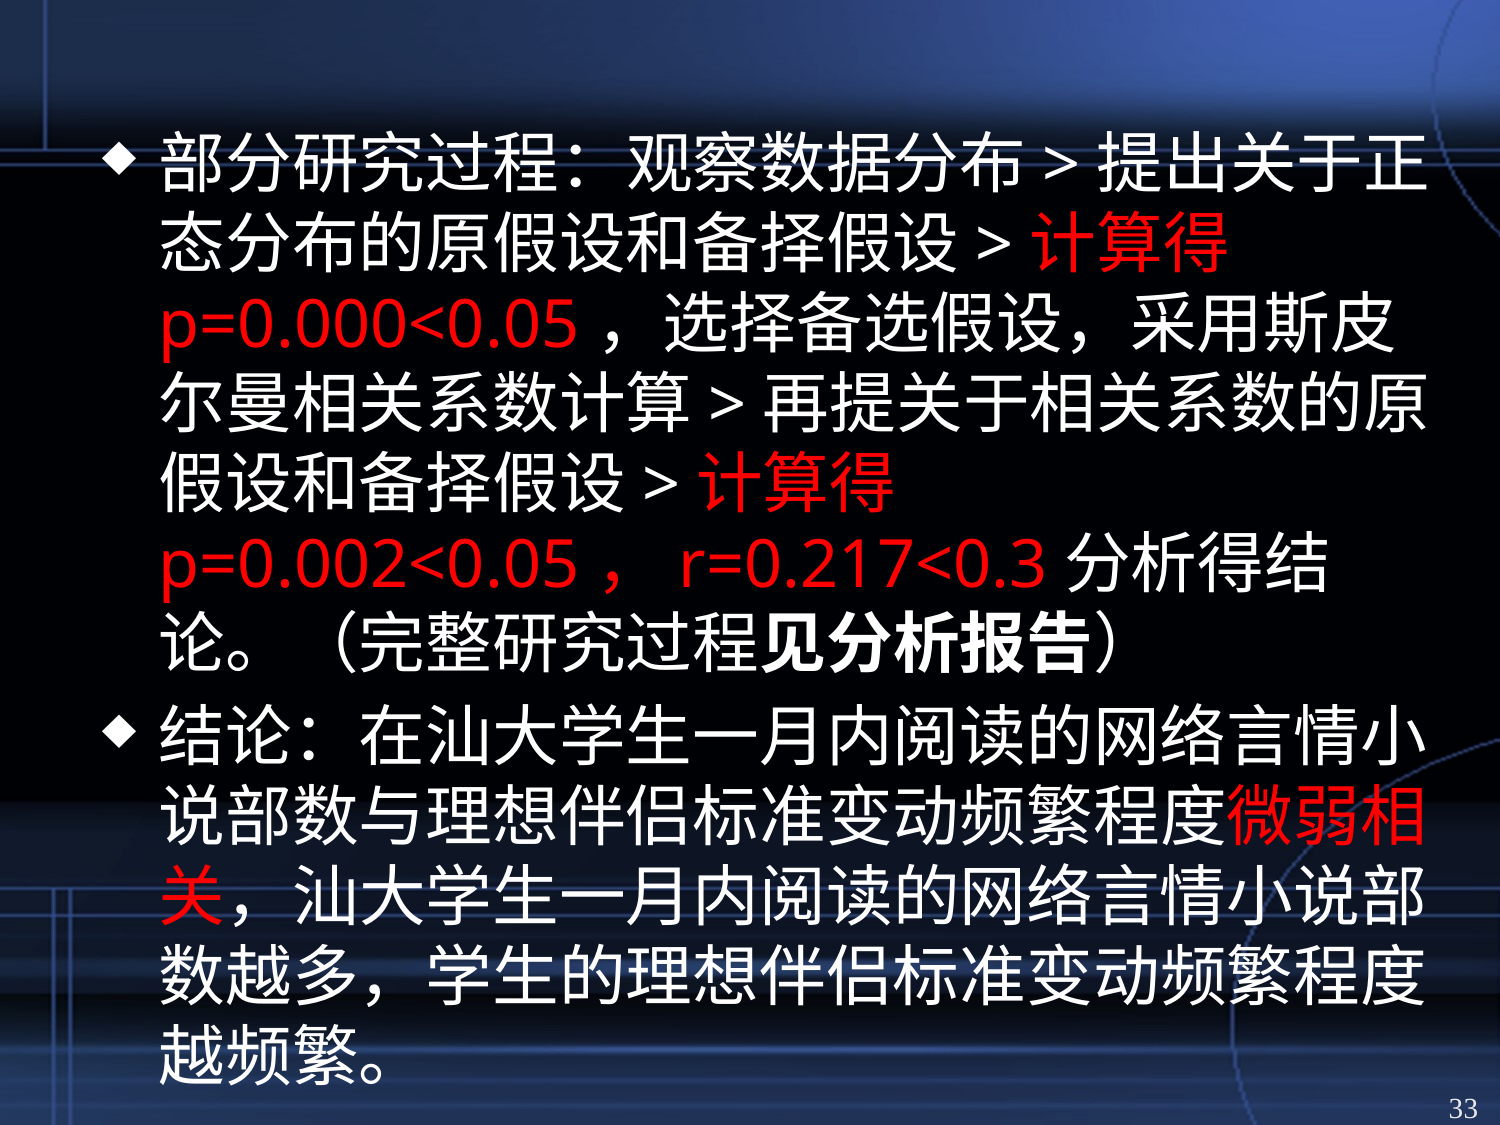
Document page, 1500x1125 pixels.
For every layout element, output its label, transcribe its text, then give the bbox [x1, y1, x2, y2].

list 部分研究过程：观察数据分布>提出关于正态分布的原假设和备择假设>计算得p=0.000<0.05，选择备选假设，采用斯皮尔曼相关系数计算>再提关于相关系数的原假设和备择假设>计算得p=0.002<0.05，r=0.217<0.3分析得结论。（完整研究过程见分析报告） 结论：在汕大学生一月内阅读的网络言情小说部数与理想伴侣标准变动频繁程度微弱相关，汕大学生一月内阅读的网络言情小说部数越多，学生的理想伴侣标准变动频繁程度越频繁。 [87, 113, 1475, 1000]
slide_number 33 [1180, 1061, 1494, 1125]
picture [0, 0, 1500, 1125]
